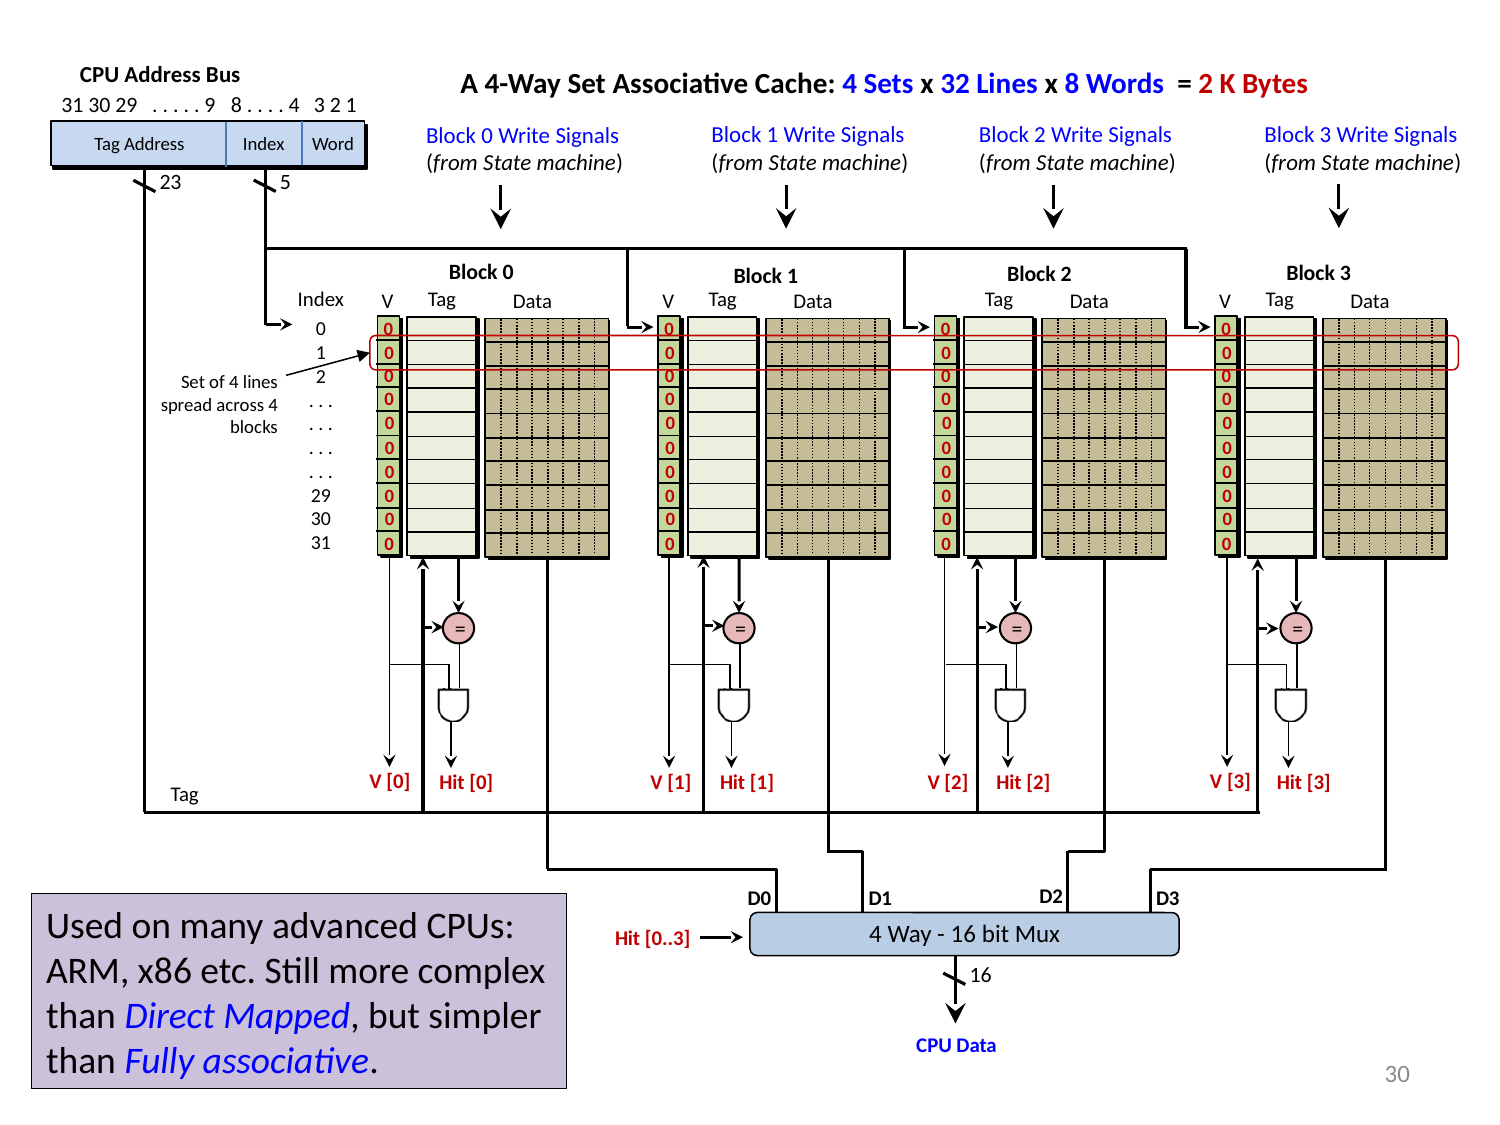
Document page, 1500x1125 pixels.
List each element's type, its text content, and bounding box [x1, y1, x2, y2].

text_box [46, 52, 1478, 1065]
text_box Used on many advanced CPUs: ARM, x86 etc. Still more complex than Direct Mapped, but simpler than Fully associative. [31, 893, 567, 1089]
slide_number 30 [1074, 1073, 1425, 1103]
